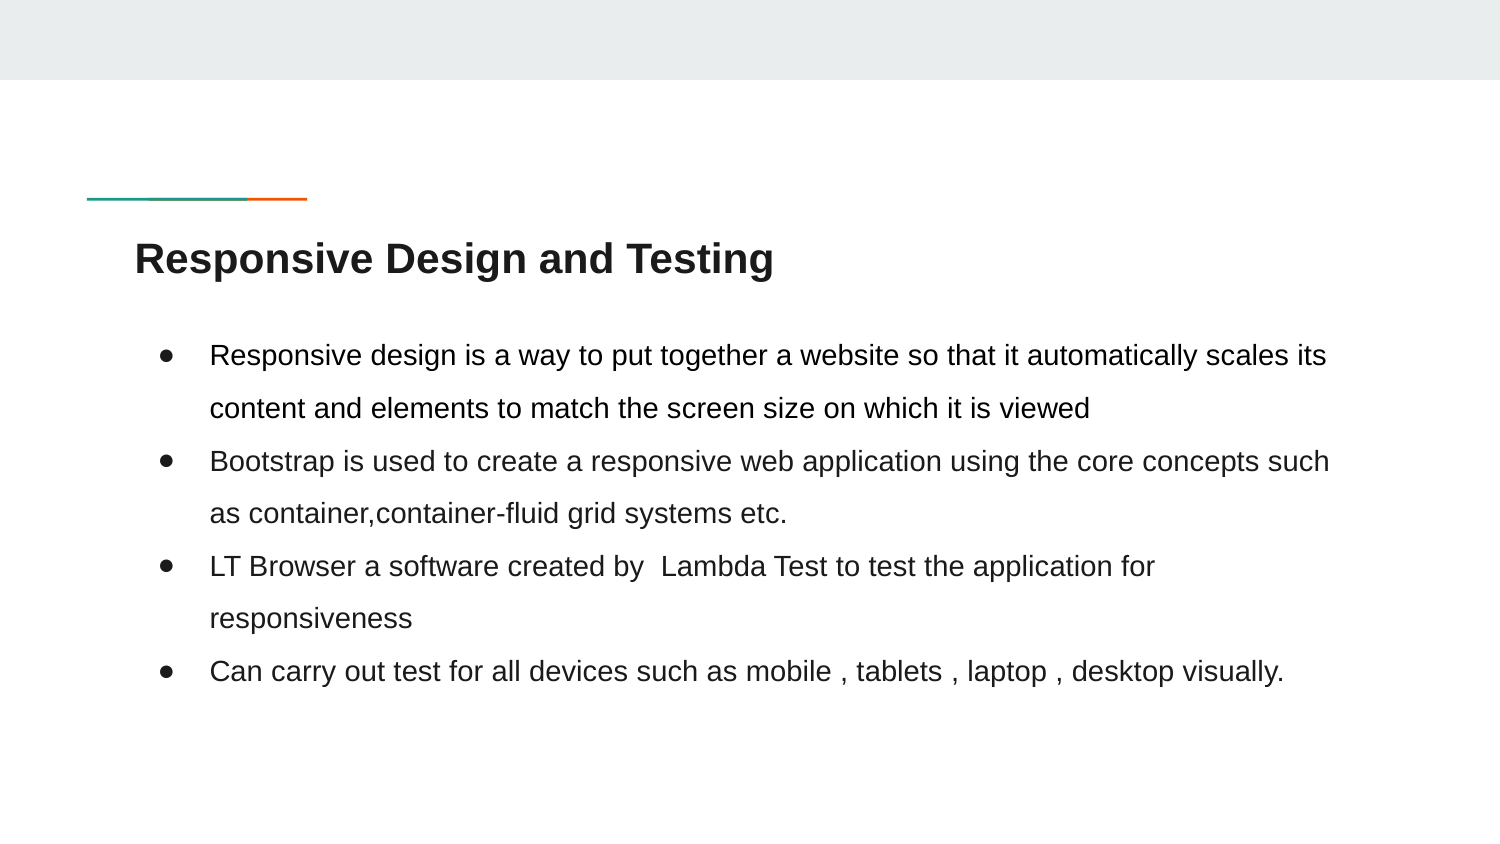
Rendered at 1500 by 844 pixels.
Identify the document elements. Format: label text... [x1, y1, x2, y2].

list Responsive design is a way to put together a website so that it automatically scales its content and elements to match the screen size on which it is viewed Bootstrap is used to create a responsive web application using the core concepts such as container,container-fluid grid systems etc. LT Browser a software created by Lambda Test to test the application for responsiveness Can carry out test for all devices such as mobile , tablets , laptop , desktop visually. [119, 304, 1381, 816]
title Responsive Design and Testing [119, 216, 1381, 304]
